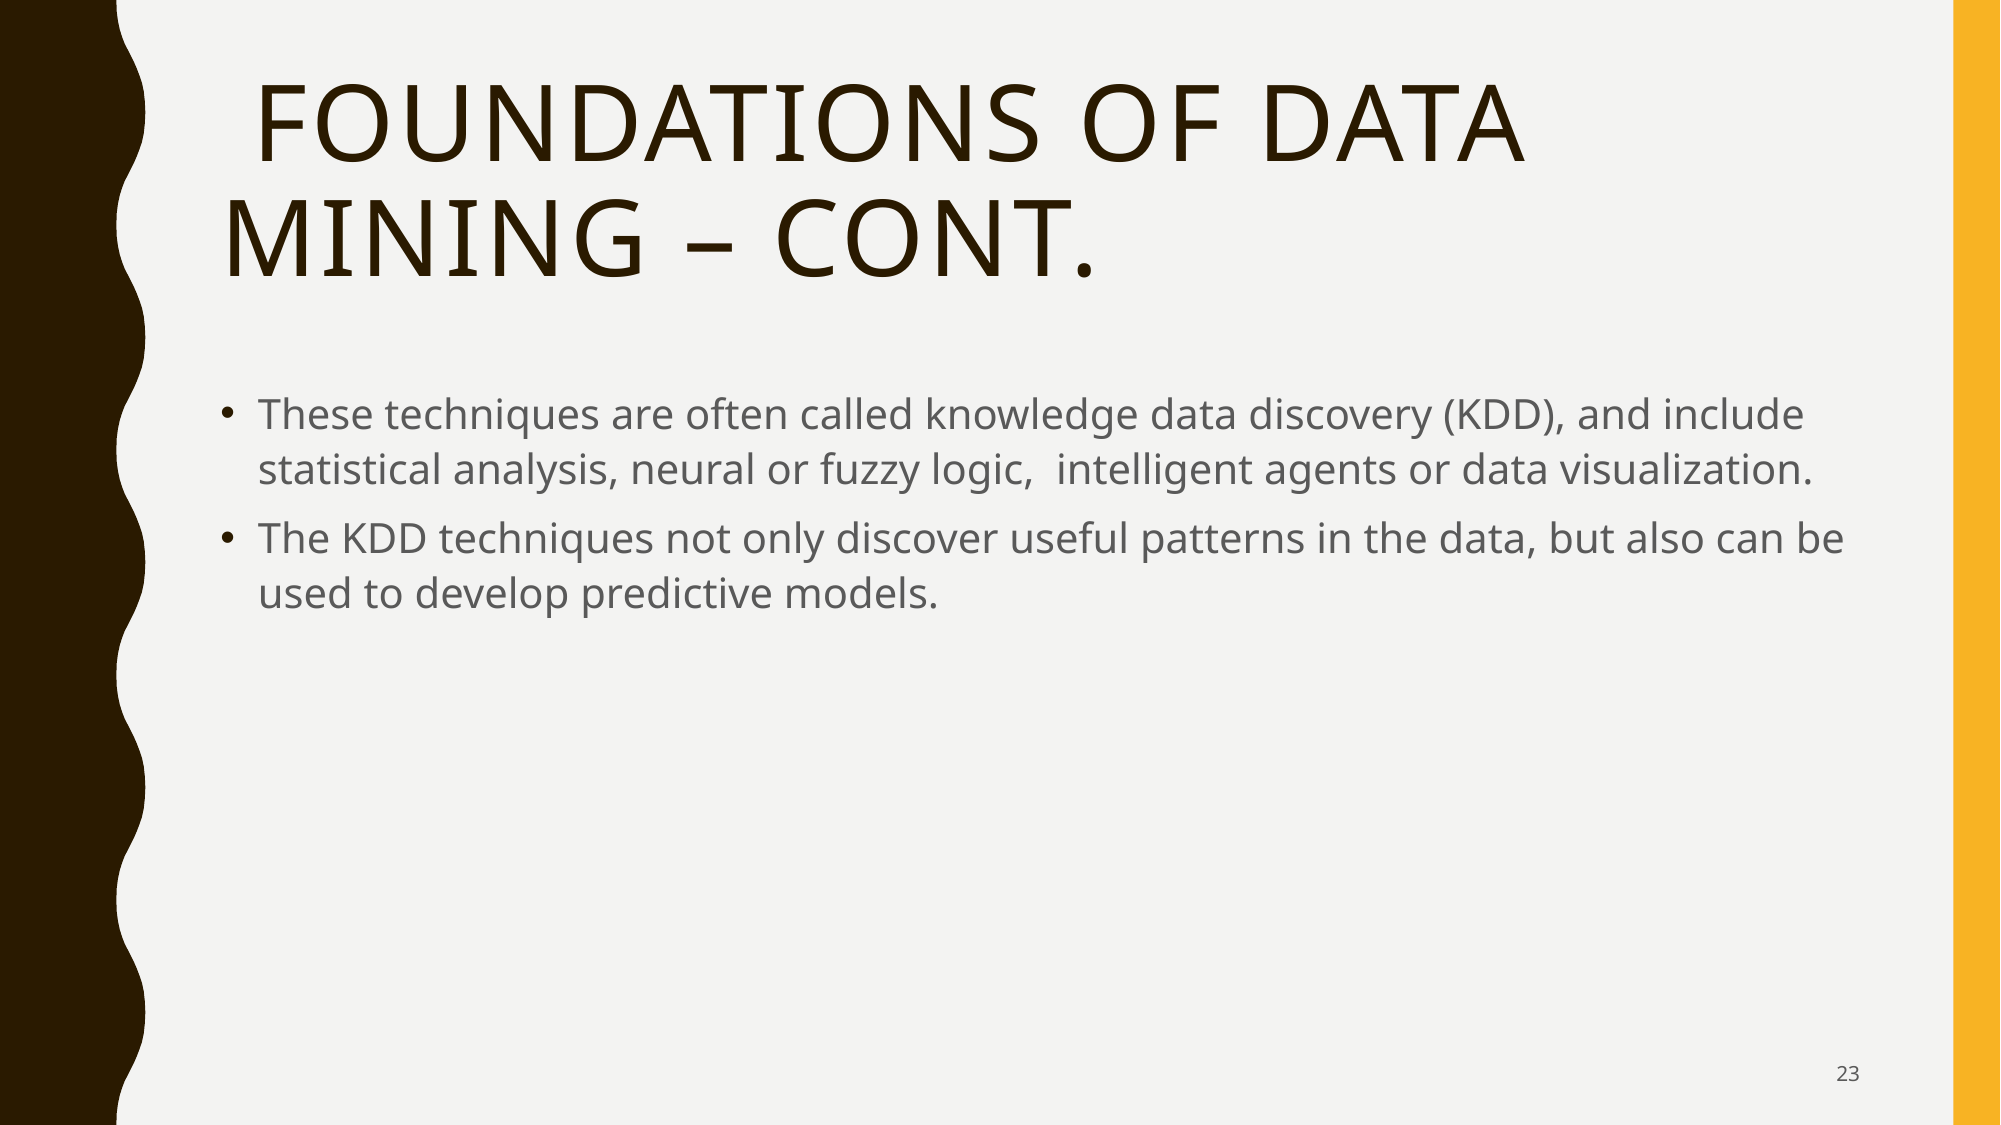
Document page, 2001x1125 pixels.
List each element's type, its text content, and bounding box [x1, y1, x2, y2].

list These techniques are often called knowledge data discovery (KDD), and include statistical analysis, neural or fuzzy logic, intelligent agents or data visualization. The KDD techniques not only discover useful patterns in the data, but also can be used to develop predictive models. [205, 375, 1875, 965]
title Foundations of Data Mining – cont. [205, 62, 1875, 308]
slide_number 23 [1412, 1045, 1875, 1103]
